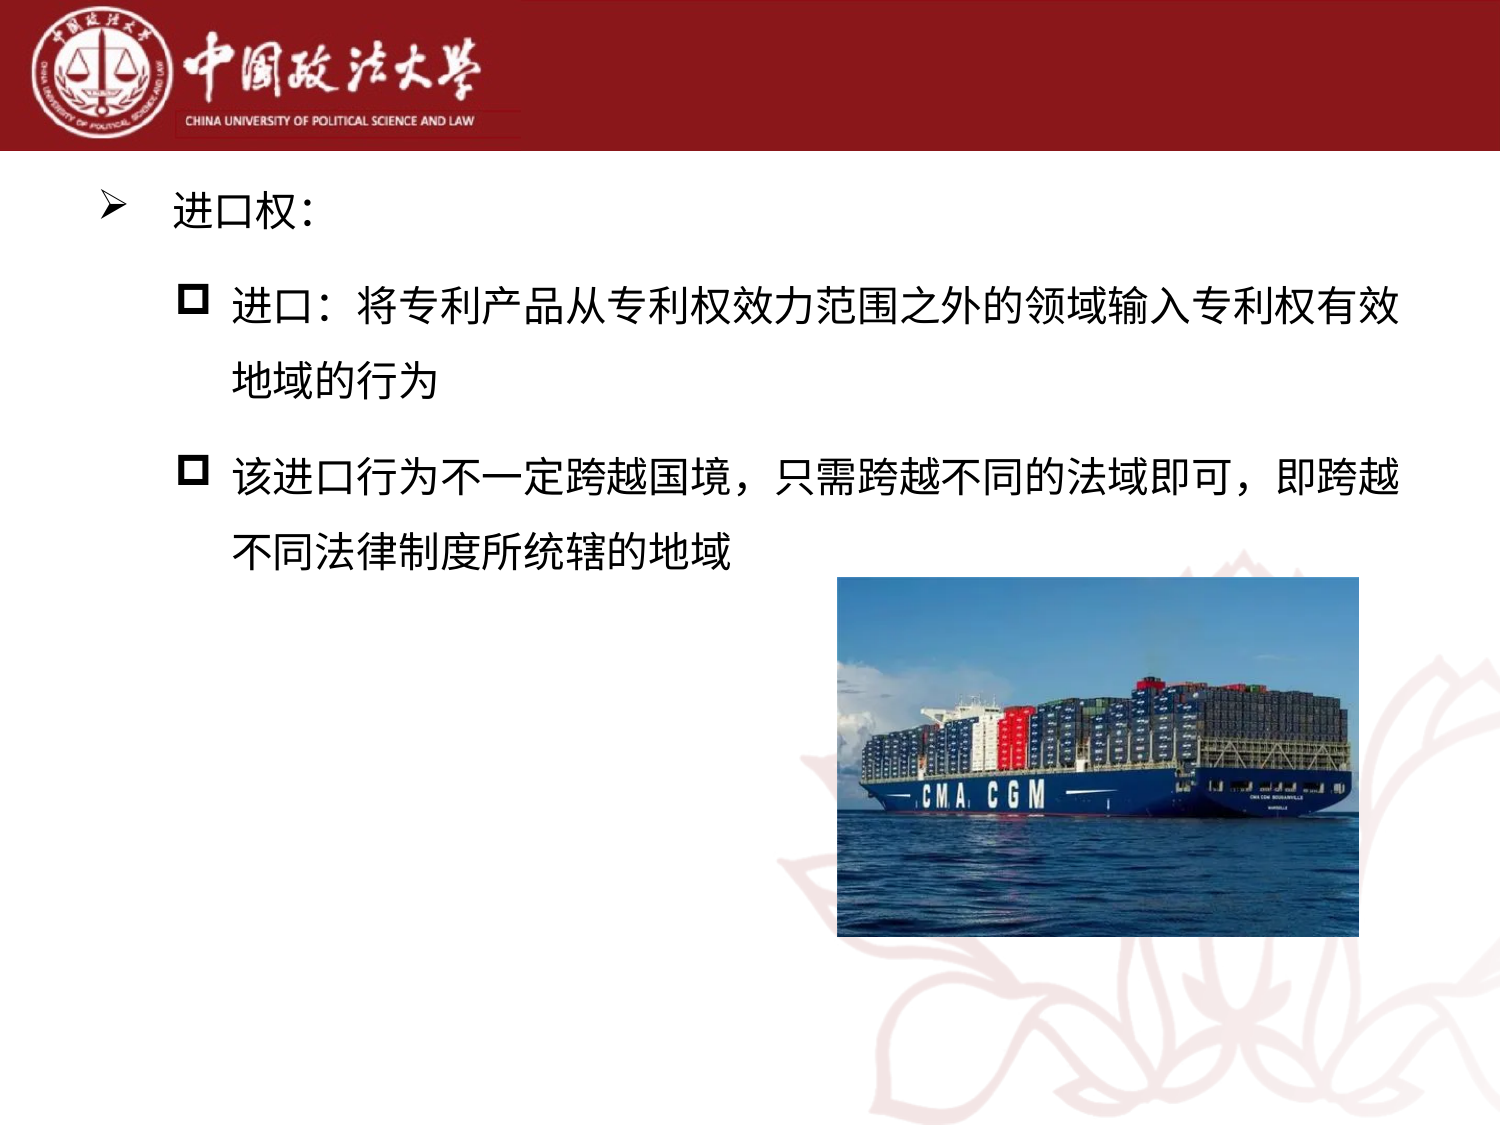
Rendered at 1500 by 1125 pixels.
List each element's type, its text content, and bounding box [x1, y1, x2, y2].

picture [0, 0, 1500, 151]
list 进口权： 进口：将专利产品从专利权效力范围之外的领域输入专利权有效地域的行为 该进口行为不一定跨越国境，只需跨越不同的法域即可，即跨越不同法律制度所统辖的地域 [42, 151, 1425, 990]
picture [837, 577, 1359, 937]
picture [773, 533, 1500, 1125]
